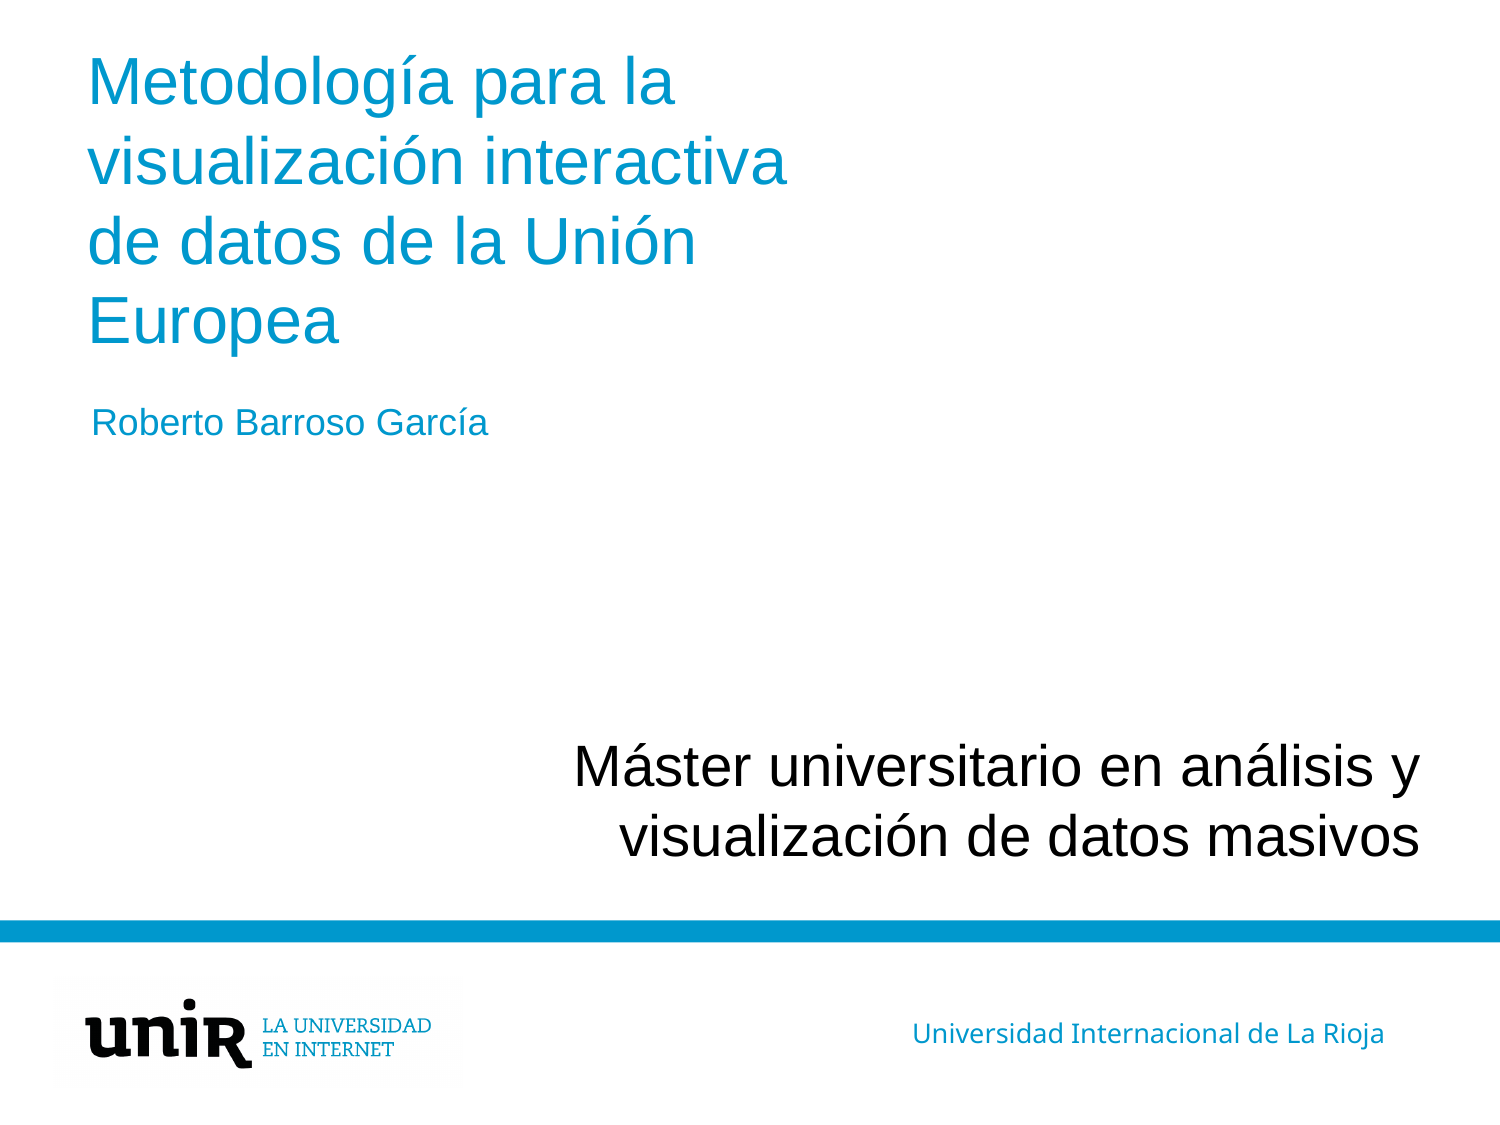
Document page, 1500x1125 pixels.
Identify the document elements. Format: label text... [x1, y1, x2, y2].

title Metodología para la visualización interactiva de datos de la Unión Europea [87, 37, 821, 369]
text_box [0, 920, 1500, 943]
text_box Roberto Barroso García [91, 410, 501, 470]
picture [52, 975, 463, 1088]
text_box Universidad Internacional de La Rioja [879, 1009, 1400, 1057]
text_box Máster universitario en análisis y visualización de datos masivos [299, 727, 1422, 859]
